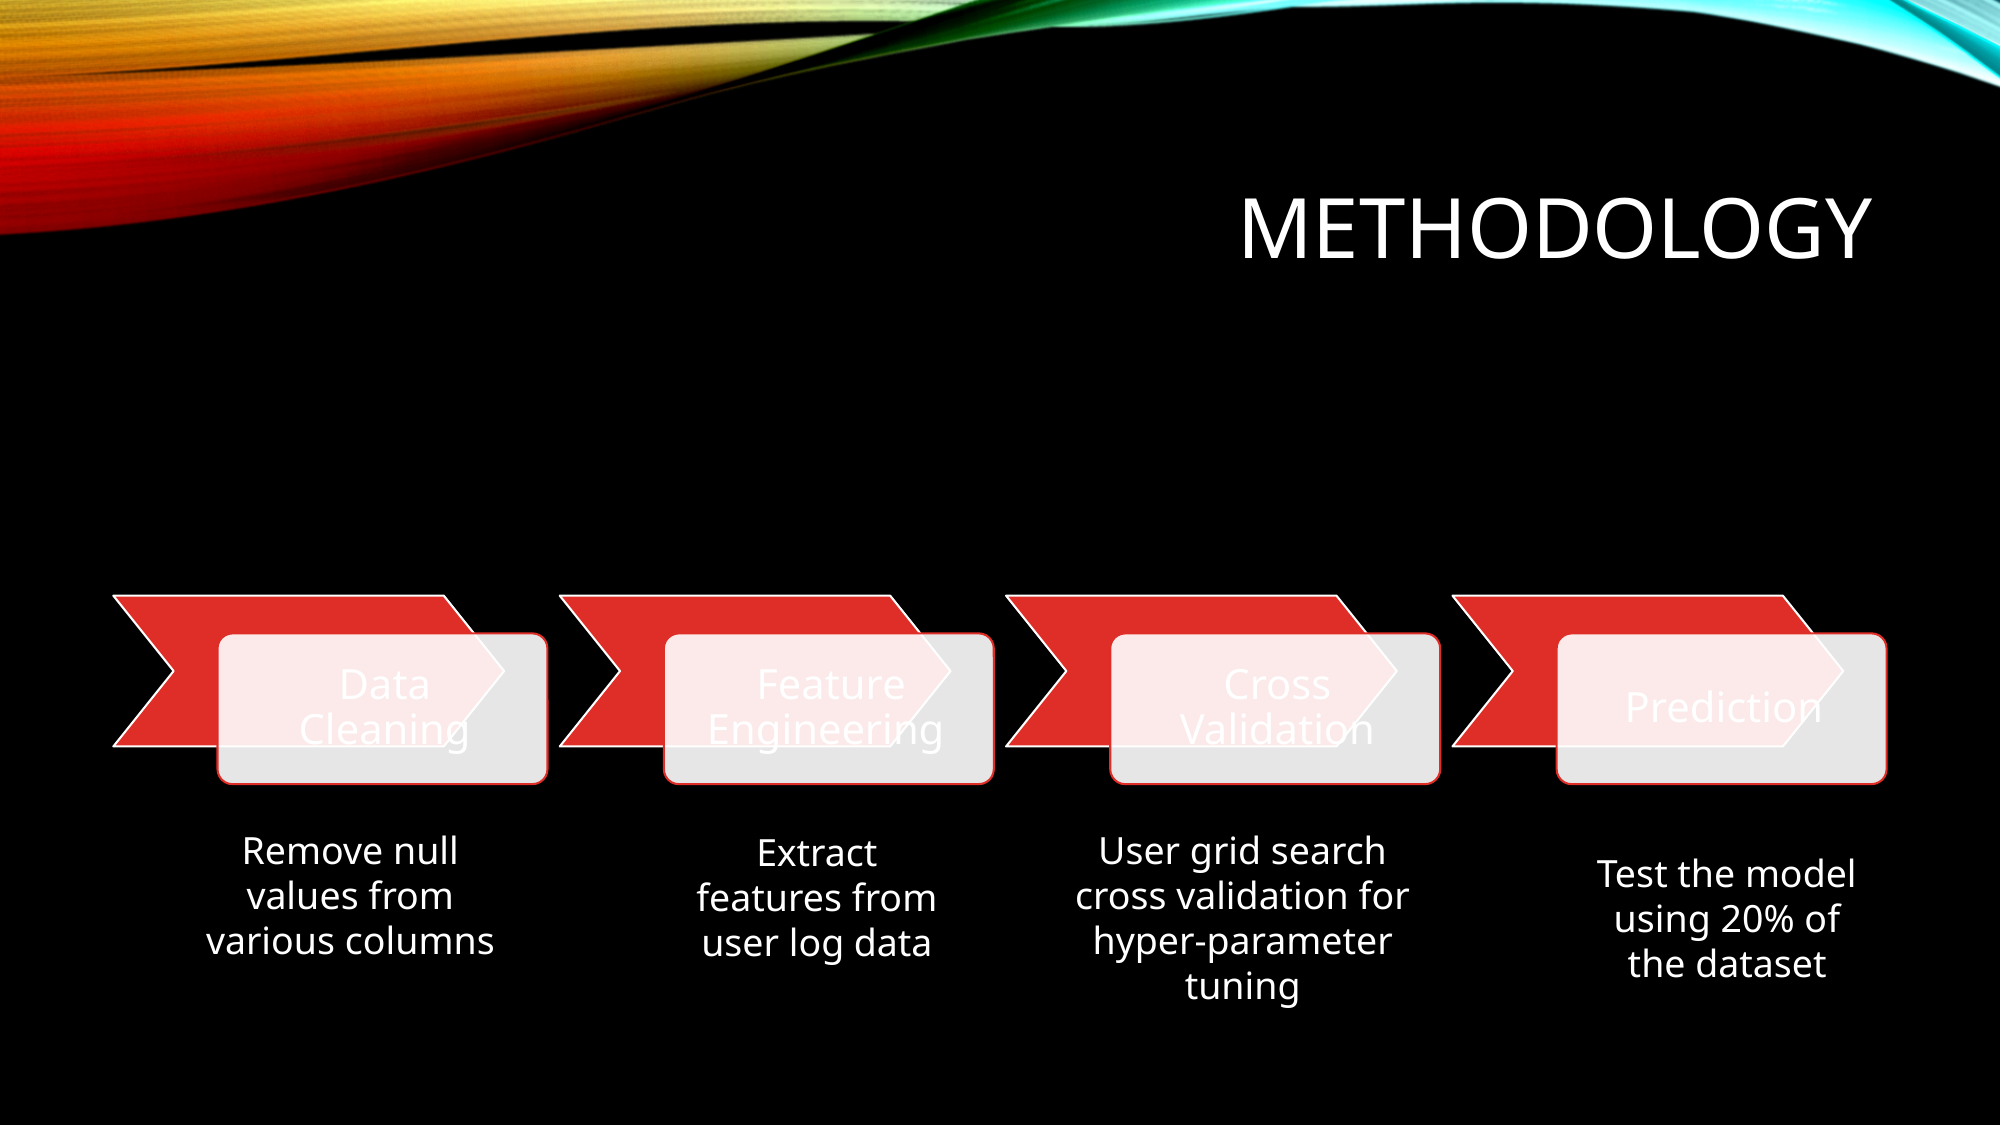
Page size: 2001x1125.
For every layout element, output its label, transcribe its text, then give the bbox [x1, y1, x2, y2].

picture [0, 0, 2000, 237]
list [112, 359, 1888, 1021]
title Methodology [474, 125, 1888, 338]
